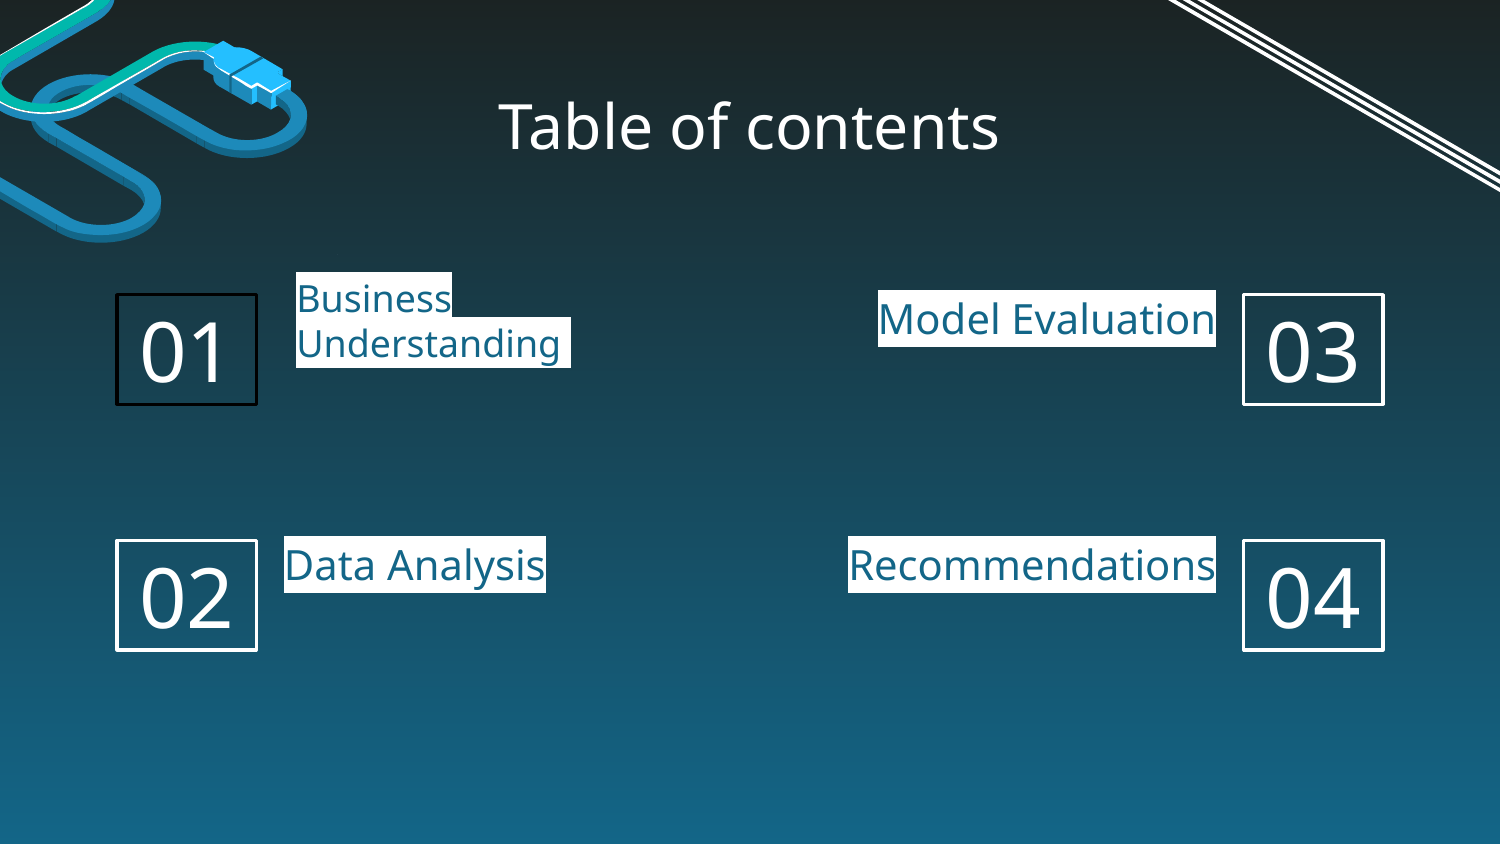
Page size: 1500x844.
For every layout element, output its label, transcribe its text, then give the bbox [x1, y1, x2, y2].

title 02 [115, 539, 258, 652]
subtitle Business Understanding [281, 295, 696, 380]
subtitle Recommendations [817, 519, 1232, 604]
title 03 [1242, 293, 1385, 406]
subtitle Model Evaluation [817, 274, 1232, 359]
subtitle Data Analysis [269, 519, 684, 604]
title 04 [1242, 539, 1385, 652]
title 01 [115, 293, 258, 406]
title Table of contents [116, 88, 1383, 177]
